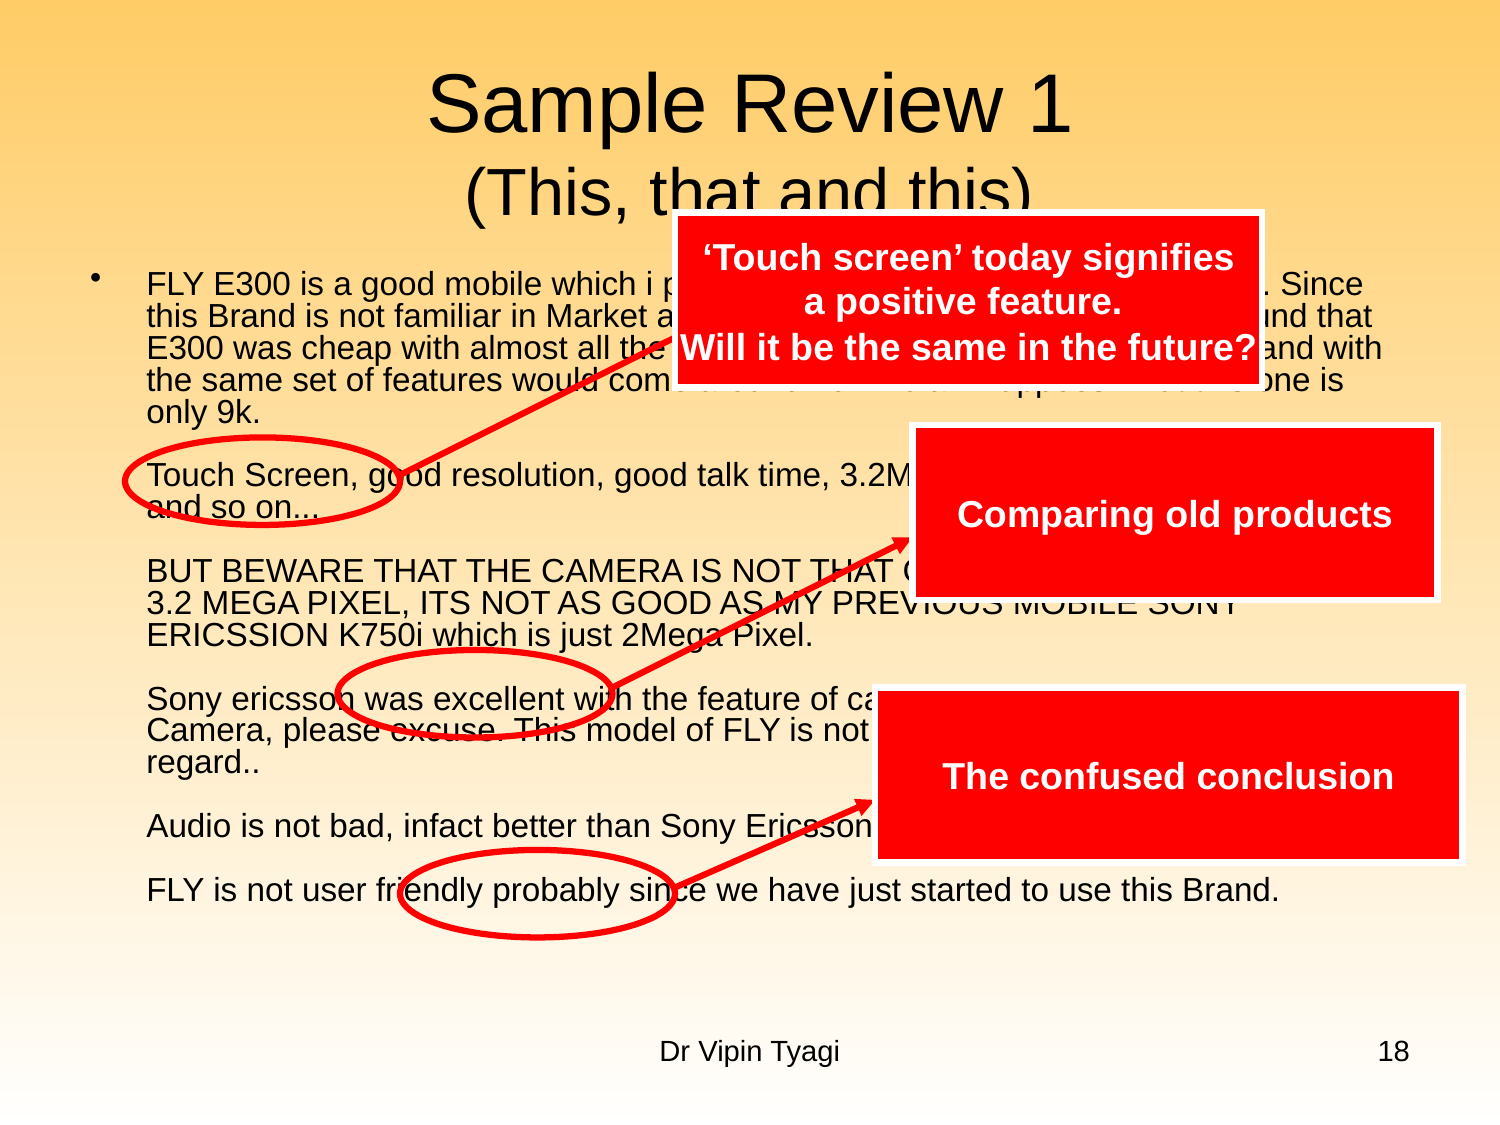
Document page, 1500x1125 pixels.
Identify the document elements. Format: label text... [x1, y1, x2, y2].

text_box [337, 649, 613, 738]
text_box The confused conclusion [874, 687, 1463, 863]
title Sample Review 1 (This, that and this) [74, 44, 1426, 233]
text_box [399, 849, 676, 938]
text_box Comparing old products [912, 425, 1438, 600]
slide_number 18 [1074, 1024, 1426, 1103]
list FLY E300 is a good mobile which i purchased recently with lots of hesitation. Since this Brand is not familiar in Market as well known as Sony Ericsson. But i found that E300 was cheap with almost all the features for a good mobile. Any other brand with the same set of features would come around 19k Indian Ruppees.. But this one is only 9k. Touch Screen, good resolution, good talk time, 3.2Mega Pixel camera, A2DP, IRDA and so on... BUT BEWARE THAT THE CAMERA IS NOT THAT GOOD, THOUGH IT FEATURES 3.2 MEGA PIXEL, ITS NOT AS GOOD AS MY PREVIOUS MOBILE SONY ERICSSION K750i which is just 2Mega Pixel. Sony ericsson was excellent with the feature of camera. So if anyone is thinking for Camera, please excuse. This model of FLY is not apt for you.. Am fooled in this regard.. Audio is not bad, infact better than Sony Ericsson K750i. FLY is not user friendly probably since we have just started to use this Brand. [74, 262, 1426, 1006]
text_box [674, 799, 874, 888]
text_box ‘Touch screen’ today signifies a positive feature. Will it be the same in the future? [674, 212, 1263, 388]
text_box [612, 537, 912, 688]
text_box [125, 437, 401, 525]
footer Dr Vipin Tyagi [512, 1024, 988, 1103]
